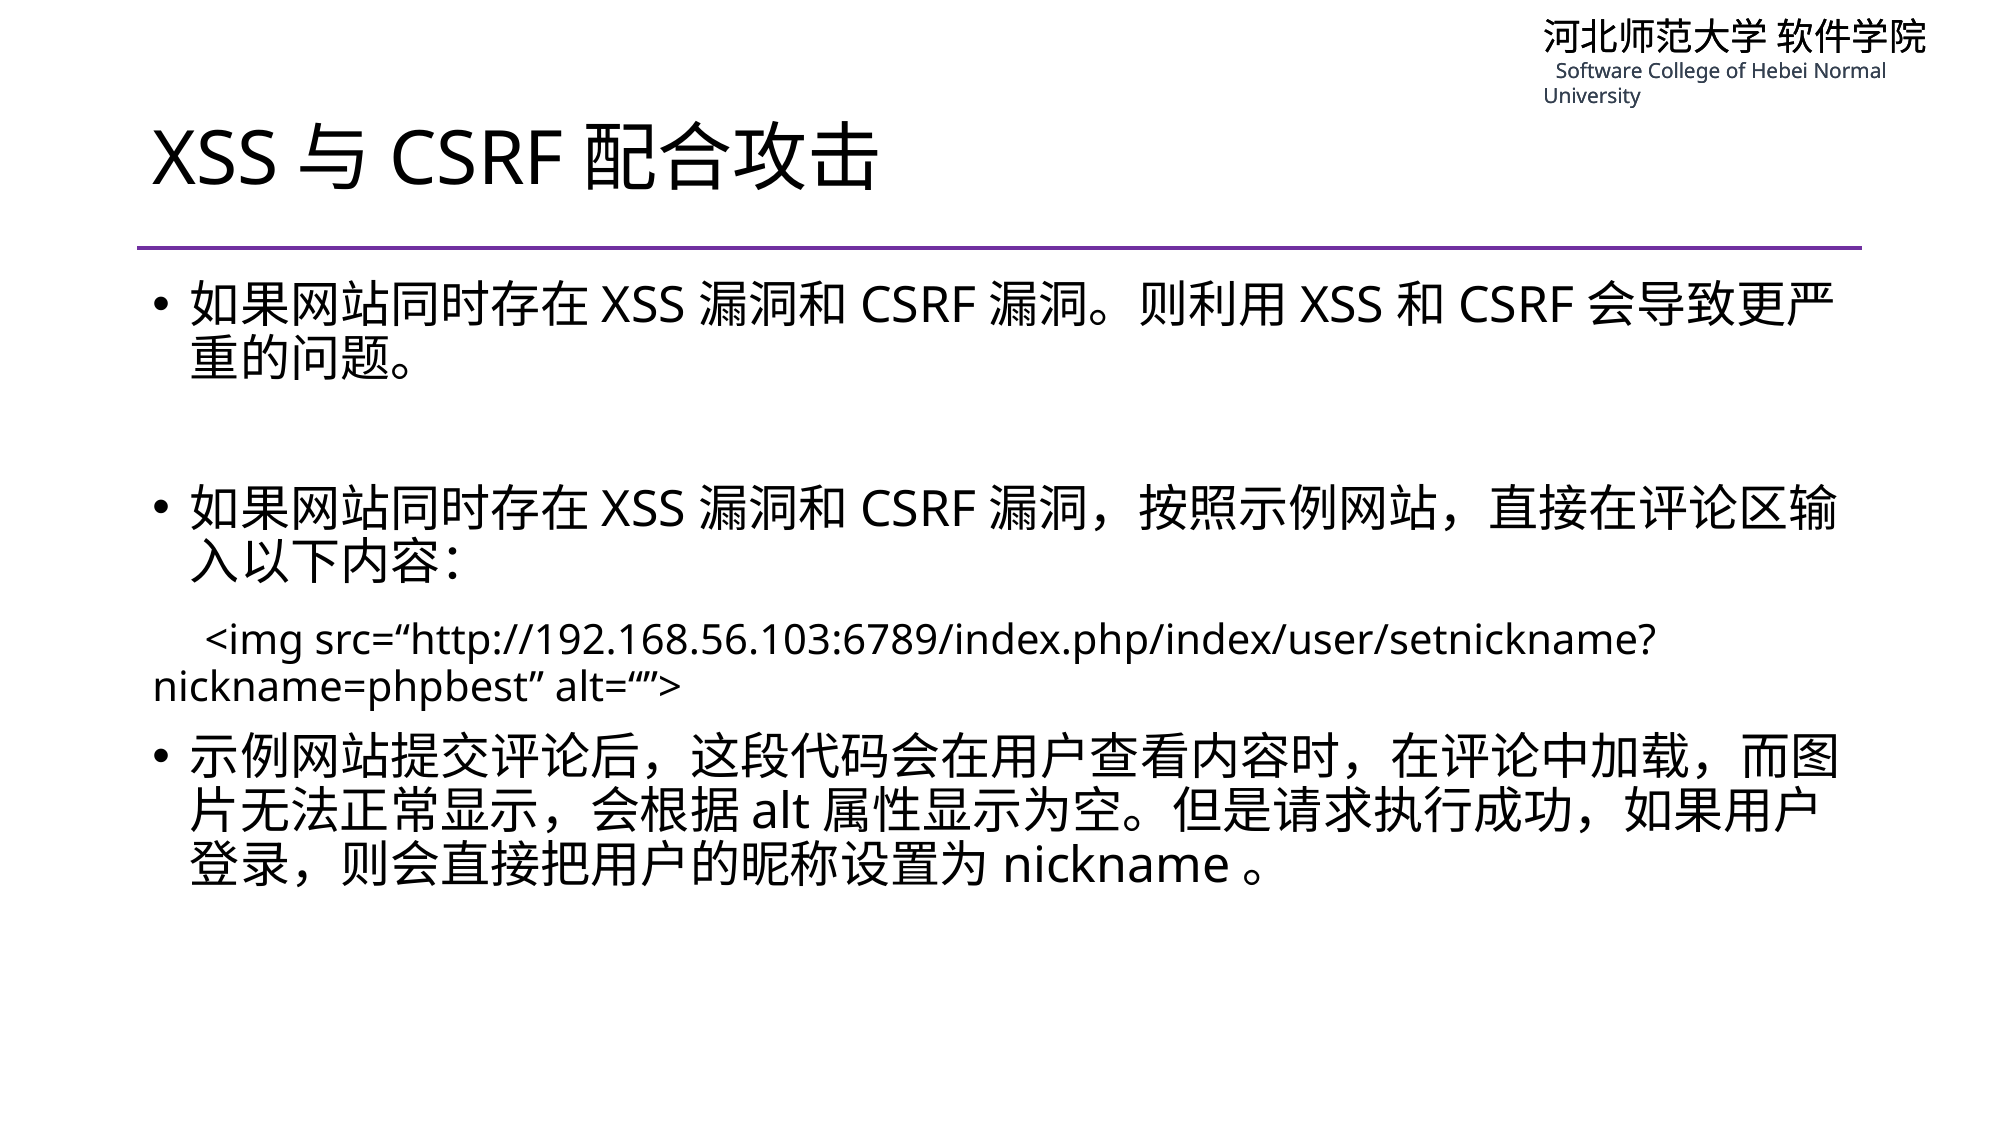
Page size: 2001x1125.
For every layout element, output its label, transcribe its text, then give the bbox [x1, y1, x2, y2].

list 如果网站同时存在XSS漏洞和CSRF漏洞。则利用XSS和CSRF会导致更严重的问题。 如果网站同时存在XSS漏洞和CSRF漏洞，按照示例网站，直接在评论区输入以下内容： <img src=“http://192.168.56.103:6789/index.php/index/user/setnickname?nickname=phpbest” alt=“”> 示例网站提交评论后，这段代码会在用户查看内容时，在评论中加载，而图片无法正常显示，会根据alt属性显示为空。但是请求执行成功，如果用户登录，则会直接把用户的昵称设置为nickname。 [137, 271, 1863, 1068]
title XSS与CSRF配合攻击 [137, 112, 1863, 233]
